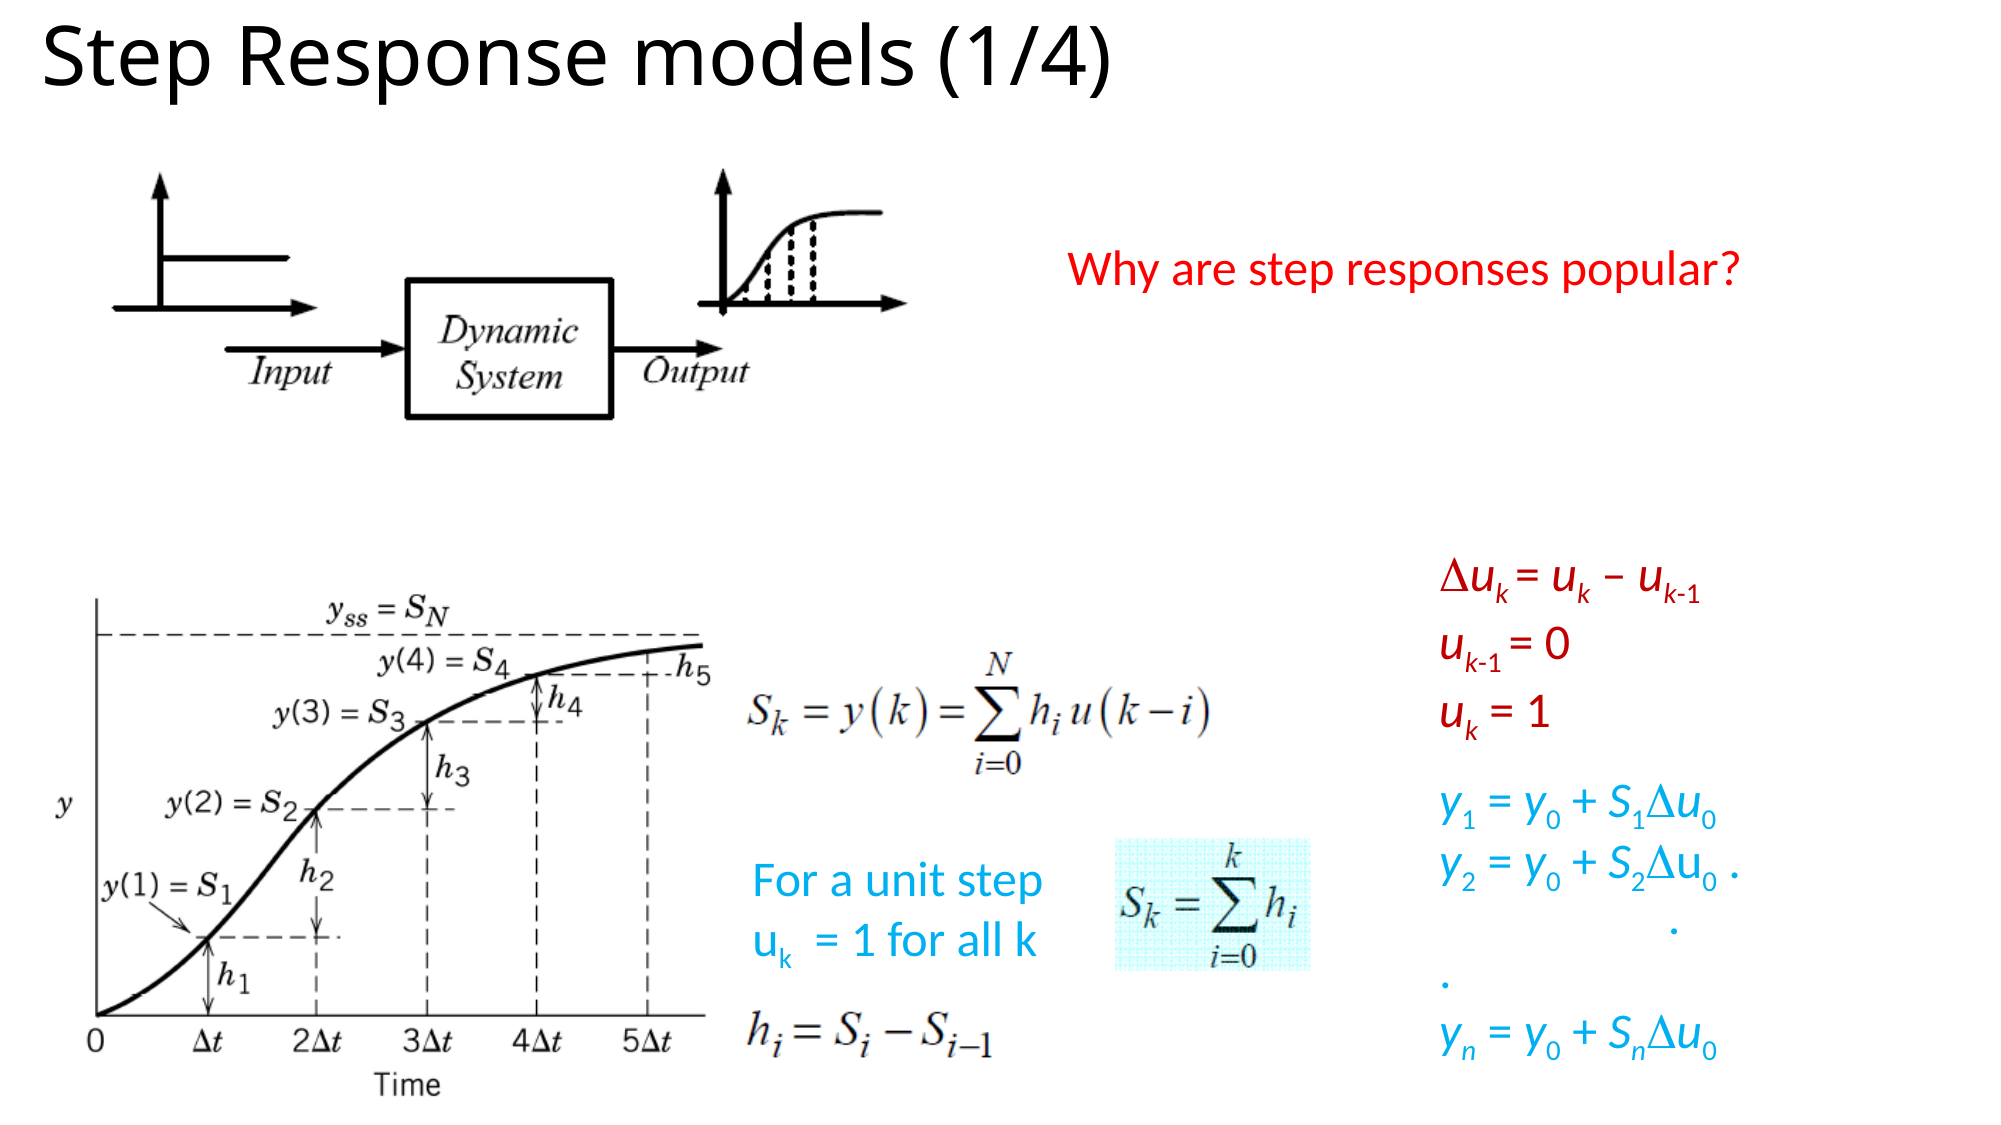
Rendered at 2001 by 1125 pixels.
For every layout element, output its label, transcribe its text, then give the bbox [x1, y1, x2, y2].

picture [1115, 838, 1314, 971]
picture [26, 562, 1229, 1116]
text_box y1 = y0 + S1Du0 y2 = y0 + S2Du0 . . . yn = y0 + SnDu0 [1424, 760, 1804, 1068]
text_box For a unit step uk = 1 for all k [740, 838, 1097, 982]
picture [87, 136, 948, 433]
text_box Why are step responses popular? [1052, 227, 1817, 303]
title Step Response models (1/4) [26, 7, 1586, 112]
text_box Duk = uk – uk-1 uk-1 = 0 uk = 1 [1424, 533, 1817, 754]
